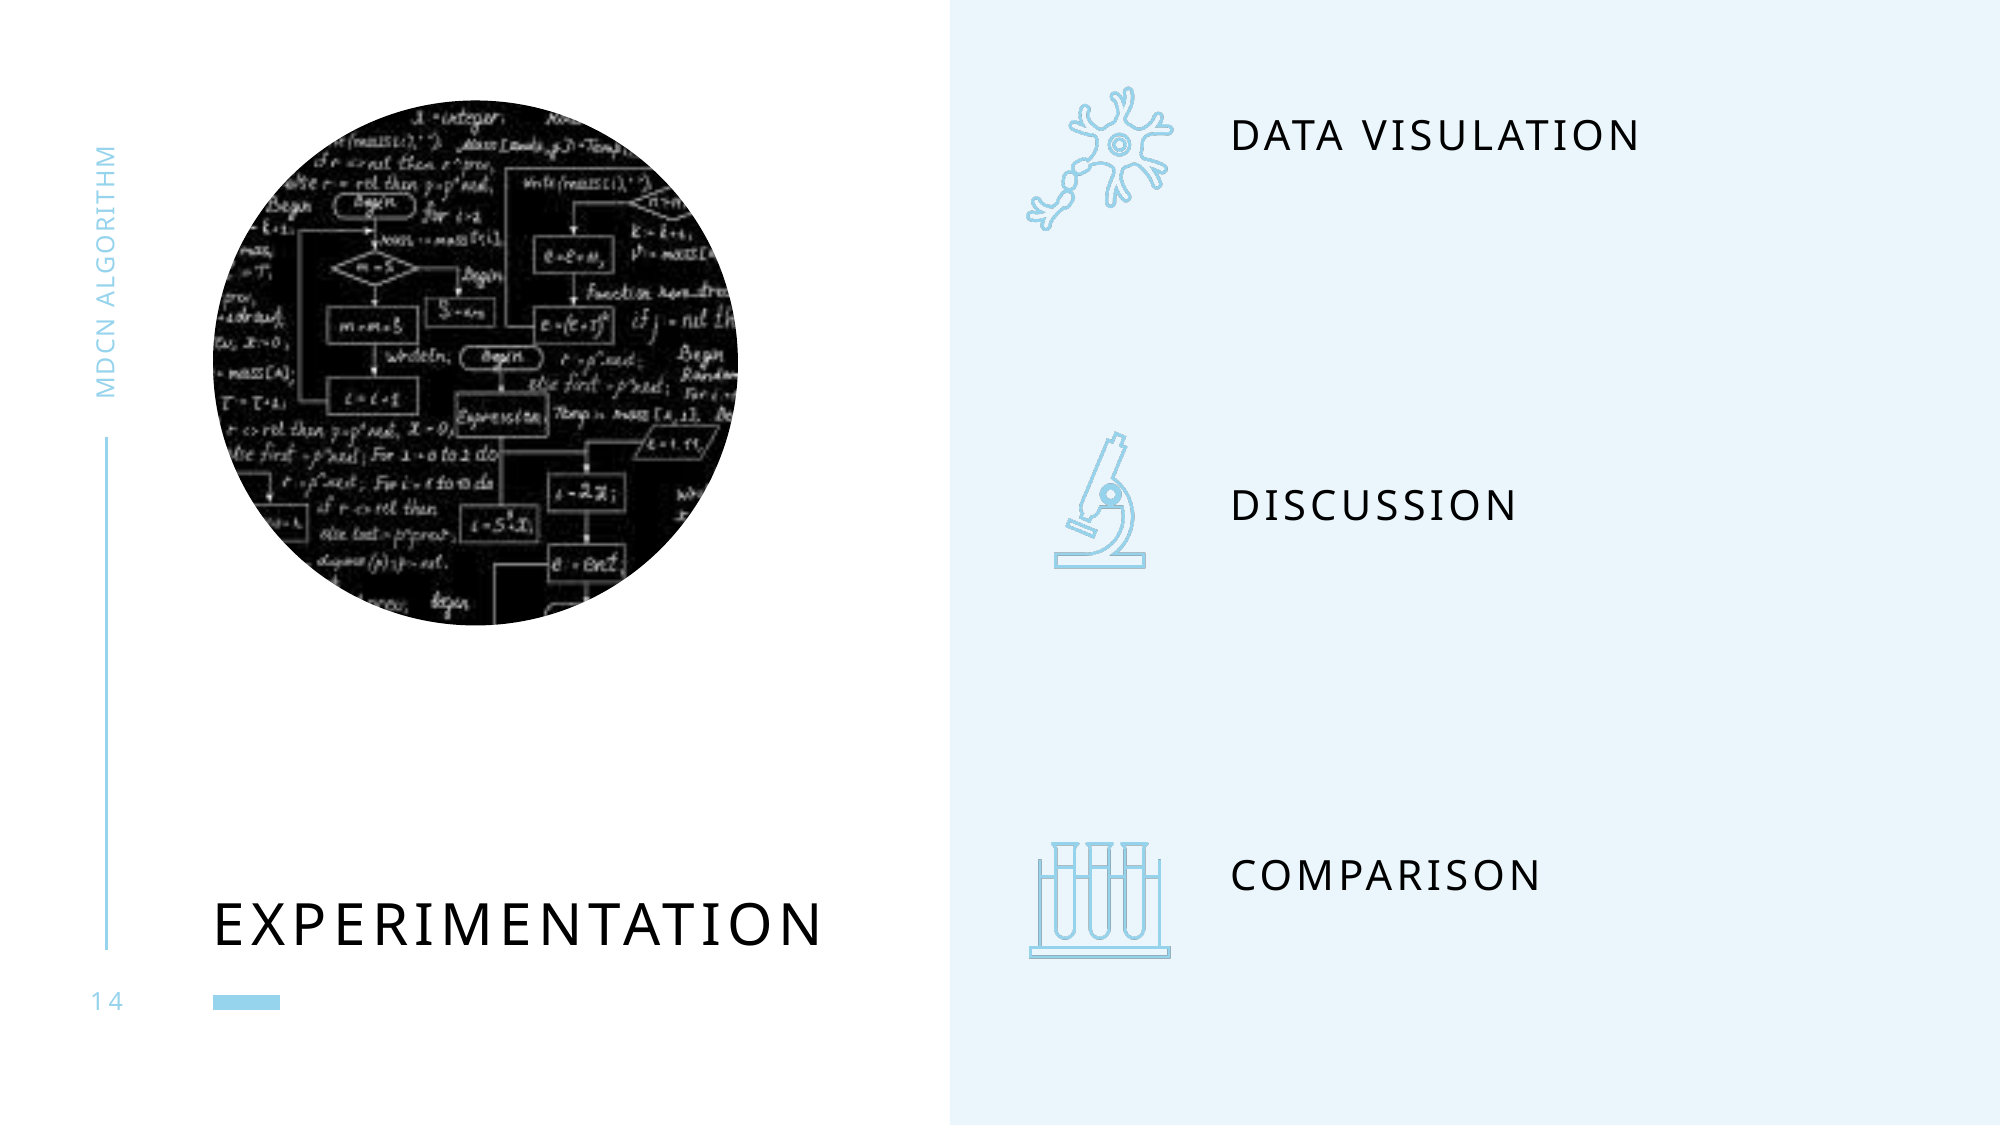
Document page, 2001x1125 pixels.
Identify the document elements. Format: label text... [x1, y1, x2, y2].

list Comparison [1230, 841, 1905, 899]
slide_number 14 [68, 987, 144, 1018]
title Experimentation [213, 658, 896, 959]
picture [1024, 823, 1175, 974]
picture [1024, 83, 1175, 234]
picture [212, 100, 738, 626]
footer MDCN algorithm [90, 107, 122, 400]
list Discussion [1230, 471, 1905, 529]
picture [1024, 425, 1175, 576]
list Data Visulation [1230, 101, 1905, 159]
